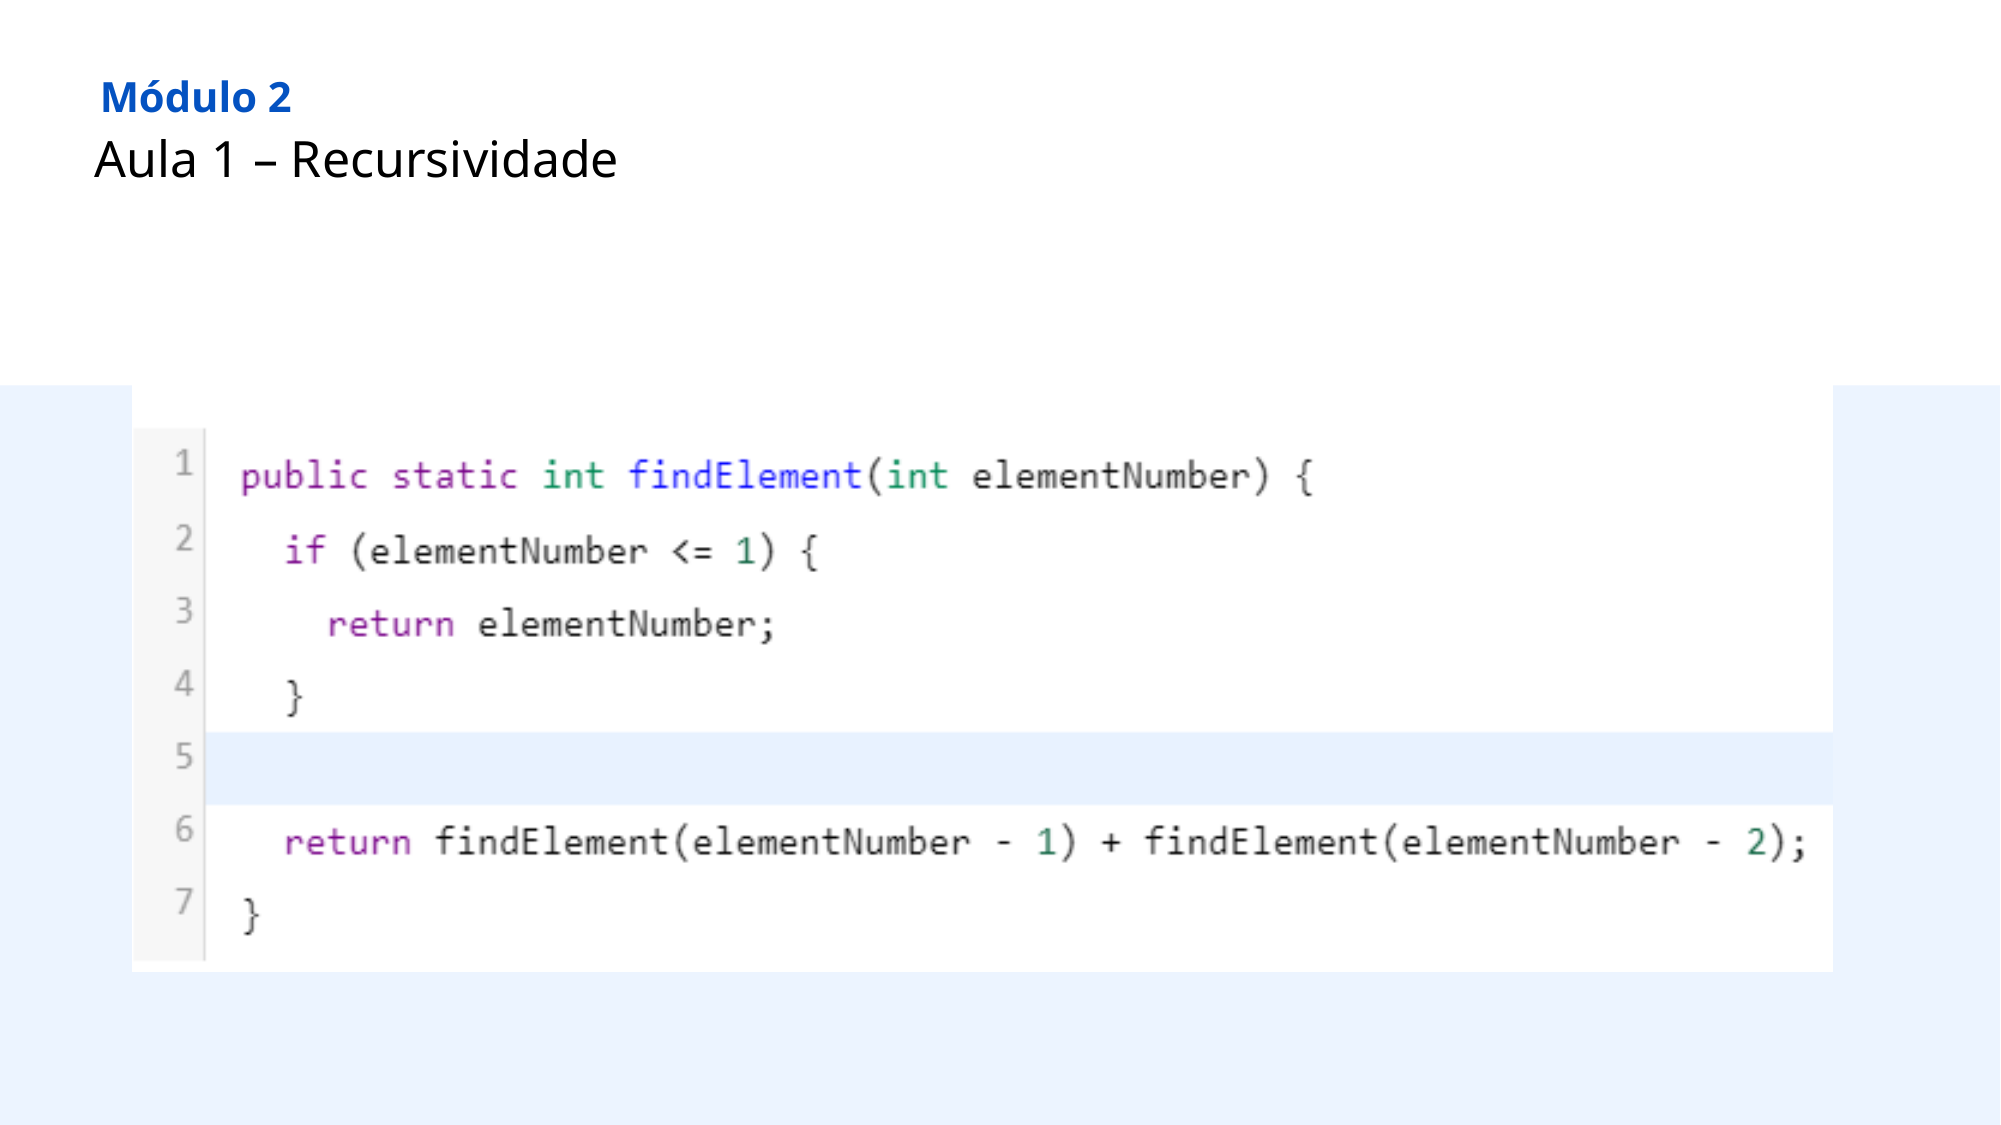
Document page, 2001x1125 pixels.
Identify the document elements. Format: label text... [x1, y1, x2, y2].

picture [132, 385, 1833, 972]
text_box Aula 1 – Recursividade [79, 119, 1242, 195]
text_box Módulo 2 [84, 63, 637, 128]
text_box [0, 384, 2000, 1125]
